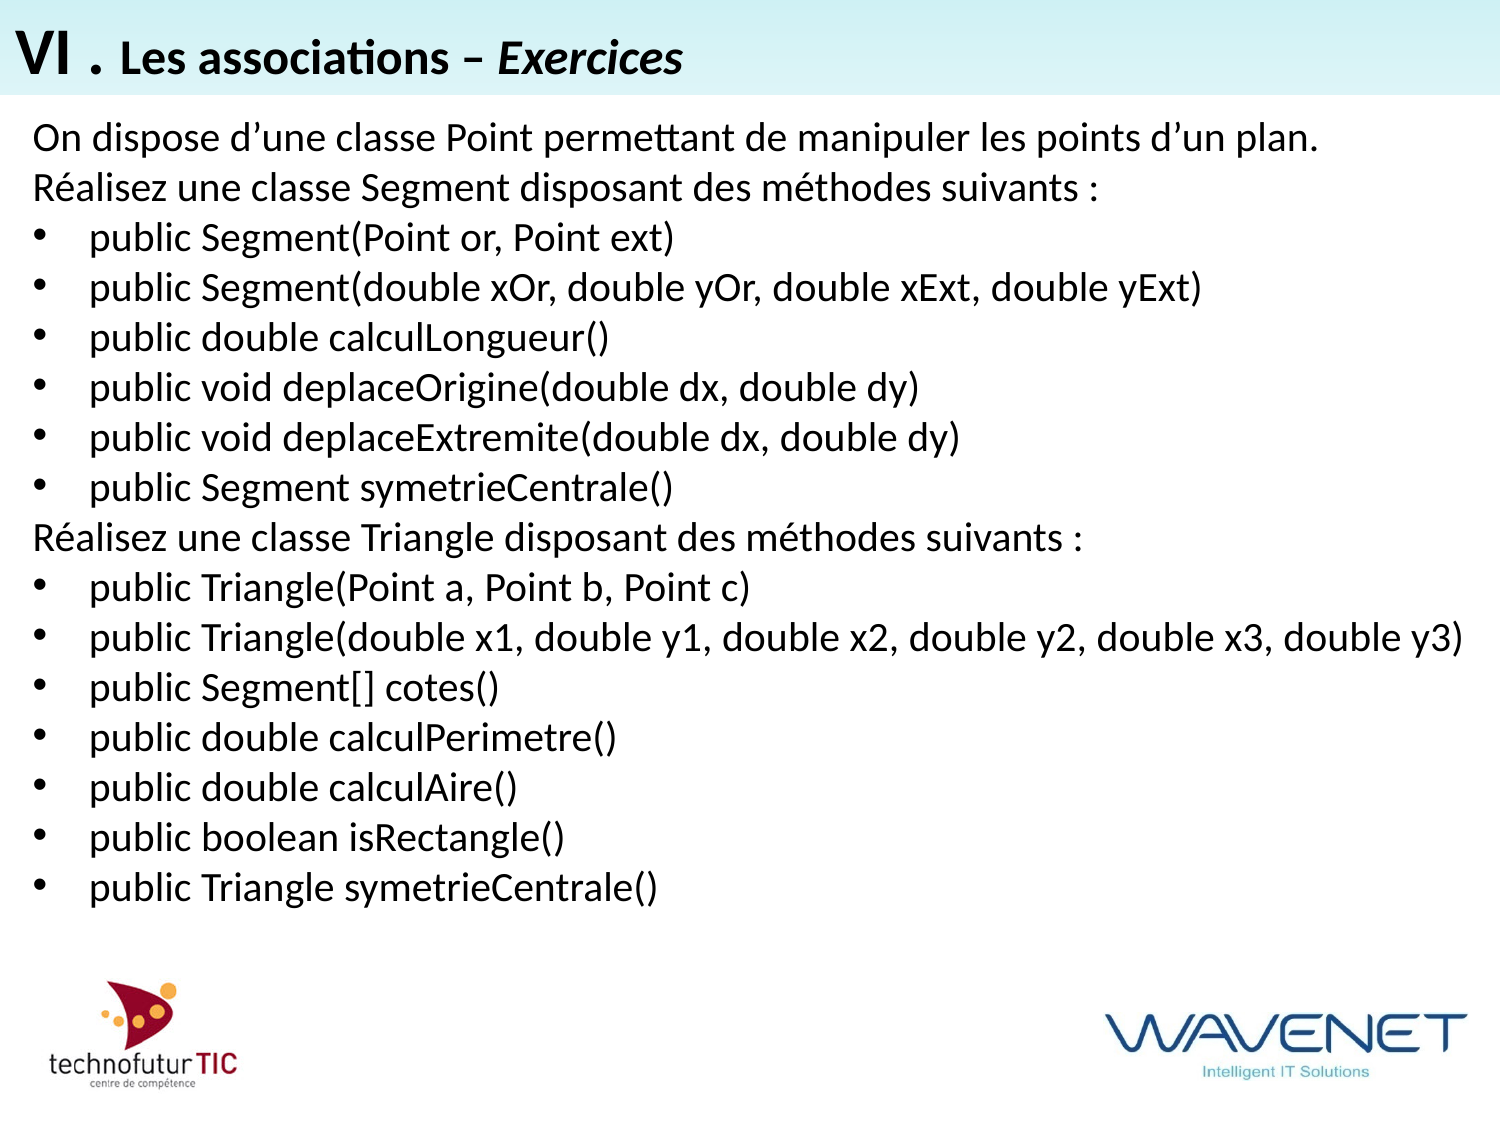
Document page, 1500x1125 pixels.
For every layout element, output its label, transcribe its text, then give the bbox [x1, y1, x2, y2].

text_box VI . Les associations – Exercices [0, 0, 1500, 95]
text_box On dispose d’une classe Point permettant de manipuler les points d’un plan. Réalisez une classe Segment disposant des méthodes suivants : public Segment(Point or, Point ext) public Segment(double xOr, double yOr, double xExt, double yExt) public double calculLongueur() public void deplaceOrigine(double dx, double dy) public void deplaceExtremite(double dx, double dy) public Segment symetrieCentrale() Réalisez une classe Triangle disposant des méthodes suivants : public Triangle(Point a, Point b, Point c) public Triangle(double x1, double y1, double x2, double y2, double x3, double y3) public Segment[] cotes() public double calculPerimetre() public double calculAire() public boolean isRectangle() public Triangle symetrieCentrale() [17, 101, 1483, 918]
picture [41, 970, 245, 1094]
picture [1103, 1012, 1469, 1081]
